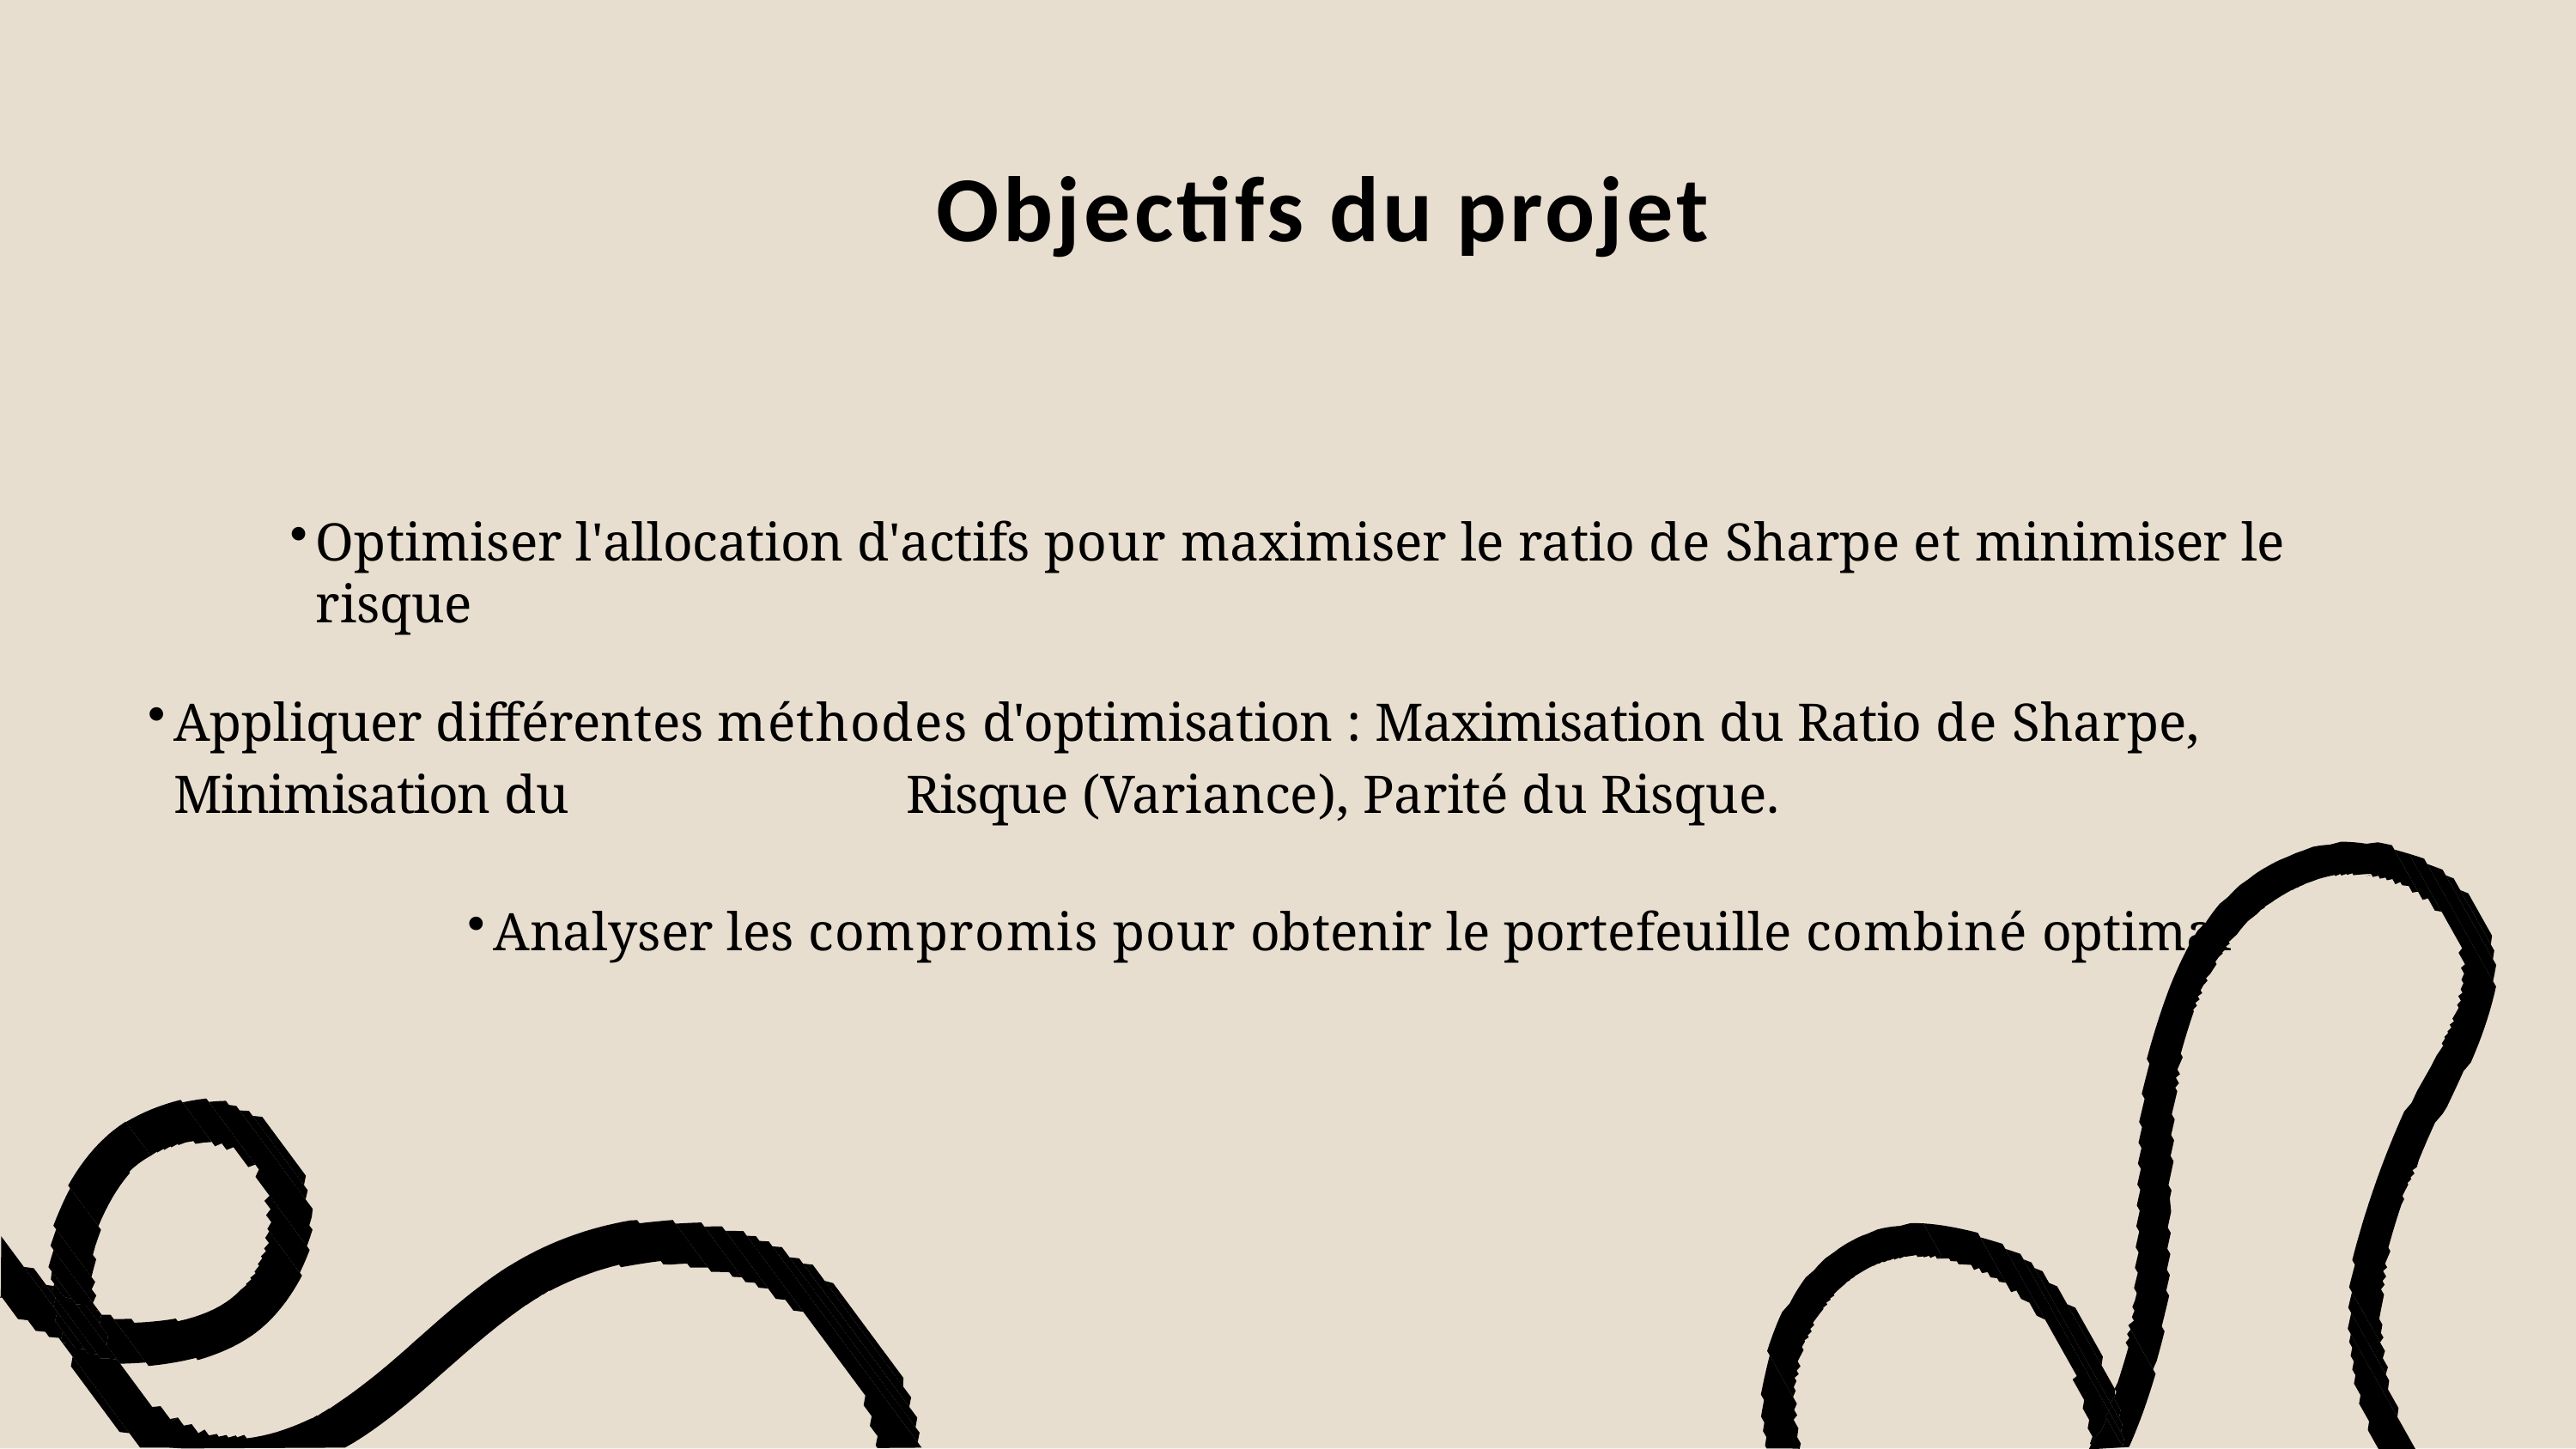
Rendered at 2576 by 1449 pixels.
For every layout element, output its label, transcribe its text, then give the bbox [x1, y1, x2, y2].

list Optimiser l'allocation d'actifs pour maximiser le ratio de Sharpe et minimiser le risque Appliquer différentes méthodes d'optimisation : Maximisation du Ratio de Sharpe, Minimisation du Risque (Variance), Parité du Risque. Analyser les compromis pour obtenir le portefeuille combiné optimal [146, 506, 2430, 1337]
title Objectifs du projet [537, 21, 1912, 391]
text_box [1760, 841, 2497, 1449]
text_box [0, 1098, 922, 1449]
